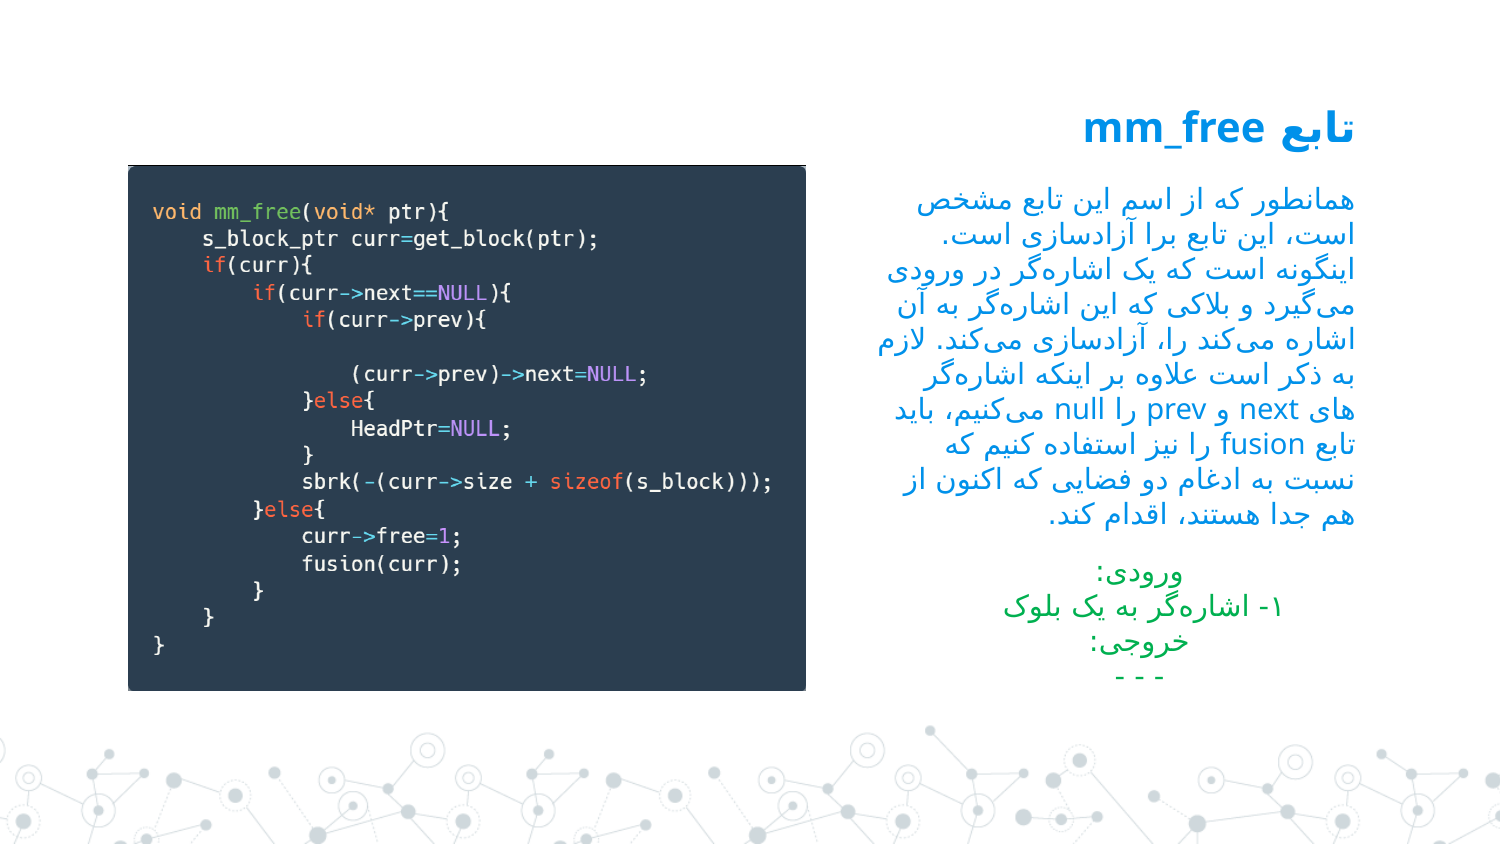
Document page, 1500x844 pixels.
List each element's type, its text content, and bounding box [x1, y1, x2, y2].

text_box ورودی: ۱- اشاره‌گر به یک بلوک خروجی: - - - [907, 545, 1371, 700]
title تابع mm_free [861, 50, 1371, 165]
text_box همانطور که از اسم این تابع مشخص است، این تابع برا آزادسازی است. اینگونه است که یک اشاره‌گر در ورودی می‌گیرد و بلاکی که این اشاره‌گر به آن اشاره می‌کند را، آزادسازی می‌کند. لازم به ذکر است علاوه بر اینکه اشاره‌گر های next و prev را null می‌کنیم، باید تابع fusion را نیز استفاده کنیم که نسبت به ادغام دو فضایی که اکنون از هم جدا هستند، اقدام کند. [861, 165, 1371, 546]
picture [0, 0, 1500, 844]
